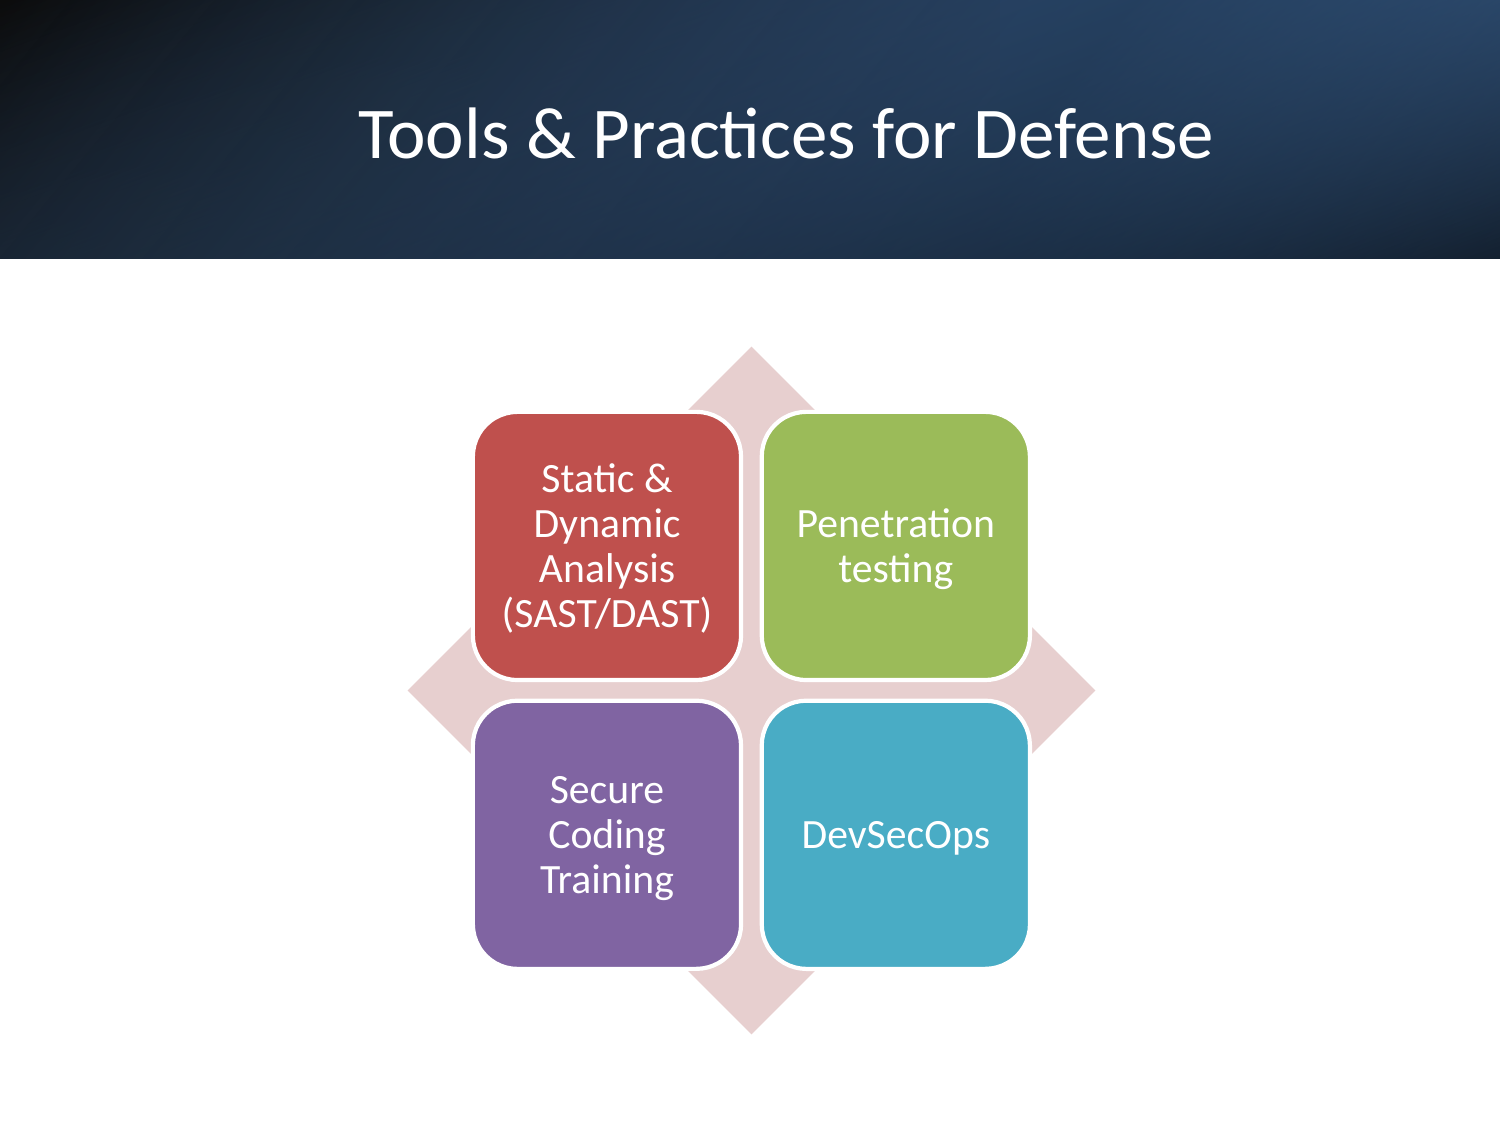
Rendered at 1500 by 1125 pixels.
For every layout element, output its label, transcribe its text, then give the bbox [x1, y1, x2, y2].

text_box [407, 346, 1096, 1035]
text_box [0, 0, 1500, 259]
title Tools & Practices for Defense [168, 57, 1405, 202]
text_box [0, 259, 1500, 1125]
